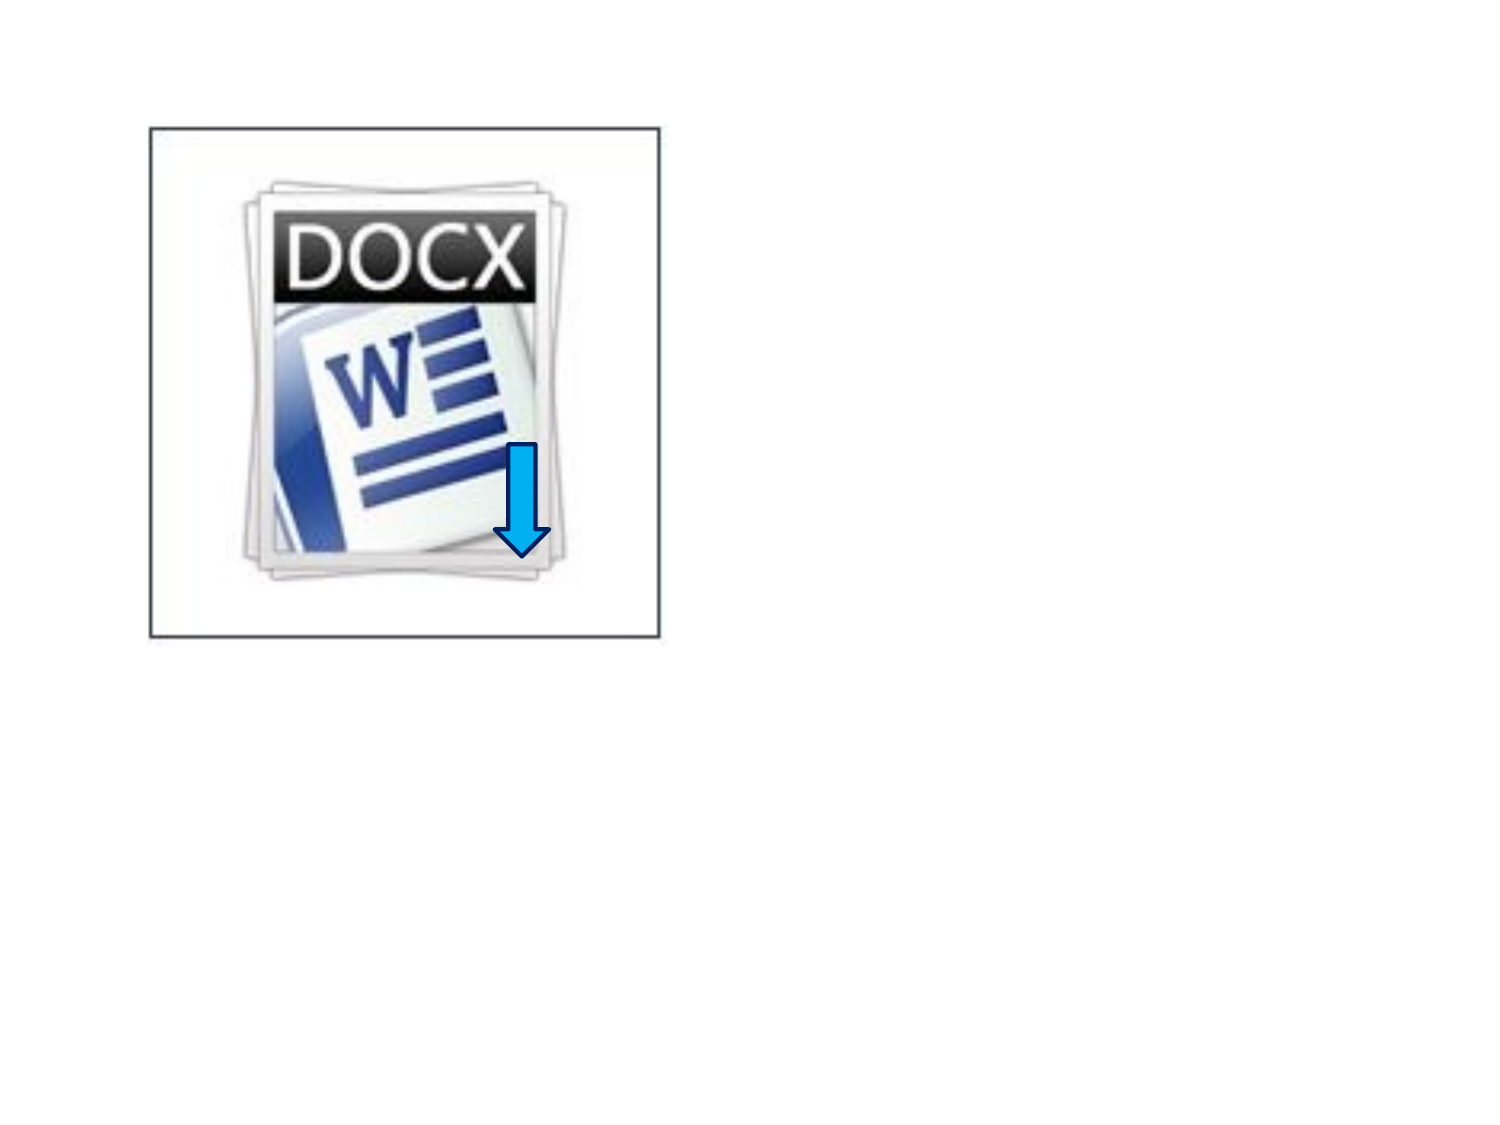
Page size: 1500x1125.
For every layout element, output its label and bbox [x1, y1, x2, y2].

picture [147, 125, 668, 646]
